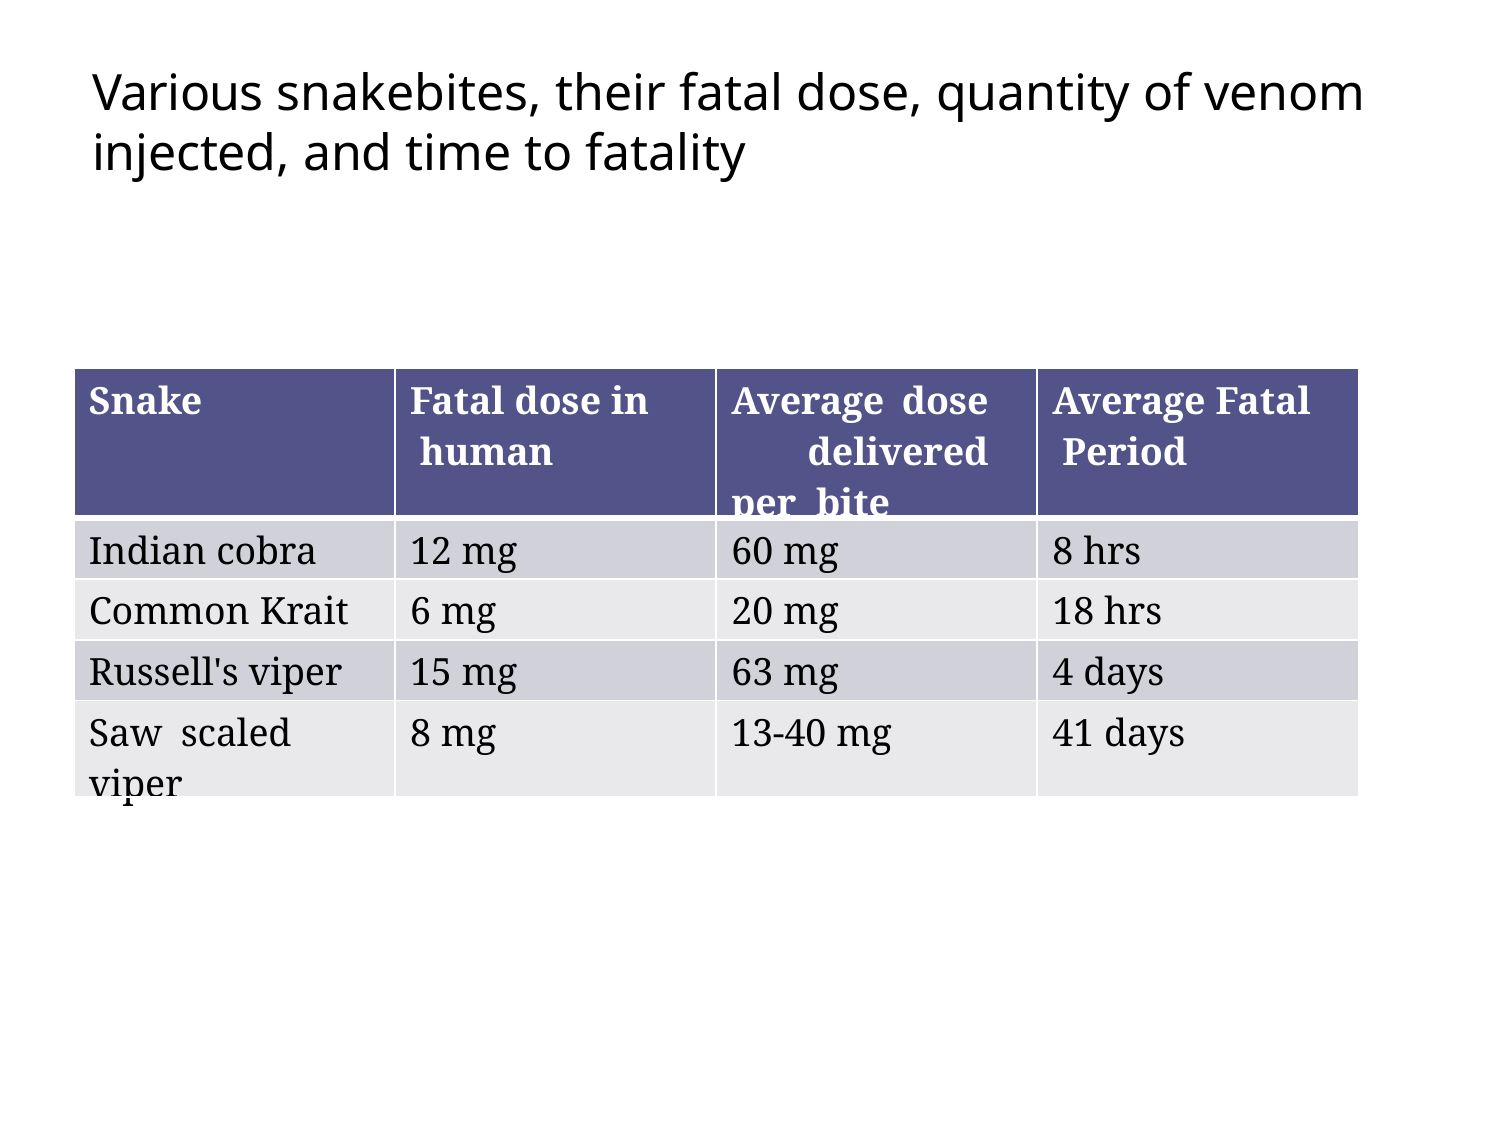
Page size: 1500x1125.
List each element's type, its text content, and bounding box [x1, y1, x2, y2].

table_cell 4 days [1038, 641, 1358, 700]
table_cell 18 hrs [1038, 580, 1358, 639]
table_header Snake [75, 369, 394, 515]
table_cell 15 mg [396, 641, 715, 700]
table_cell 8 hrs [1038, 521, 1358, 578]
table_header Fatal dose in human [396, 369, 715, 515]
table_cell 41 days [1038, 701, 1358, 796]
table_cell 13-40 mg [717, 701, 1036, 796]
table_header Average dose delivered per bite [717, 369, 1036, 515]
table_cell Saw scaled viper [75, 701, 394, 796]
table_cell 20 mg [717, 580, 1036, 639]
table_cell 8 mg [396, 701, 715, 796]
table_cell Common Krait [75, 580, 394, 639]
table_cell 6 mg [396, 580, 715, 639]
table_cell 12 mg [396, 521, 715, 578]
title Various snakebites, their fatal dose, quantity of venom injected, and time to fatality [89, 27, 1410, 249]
table_cell Russell's viper [75, 641, 394, 700]
table_header Average Fatal Period [1038, 369, 1358, 515]
table_cell Indian cobra [75, 521, 394, 578]
table_cell 63 mg [717, 641, 1036, 700]
table_cell 60 mg [717, 521, 1036, 578]
